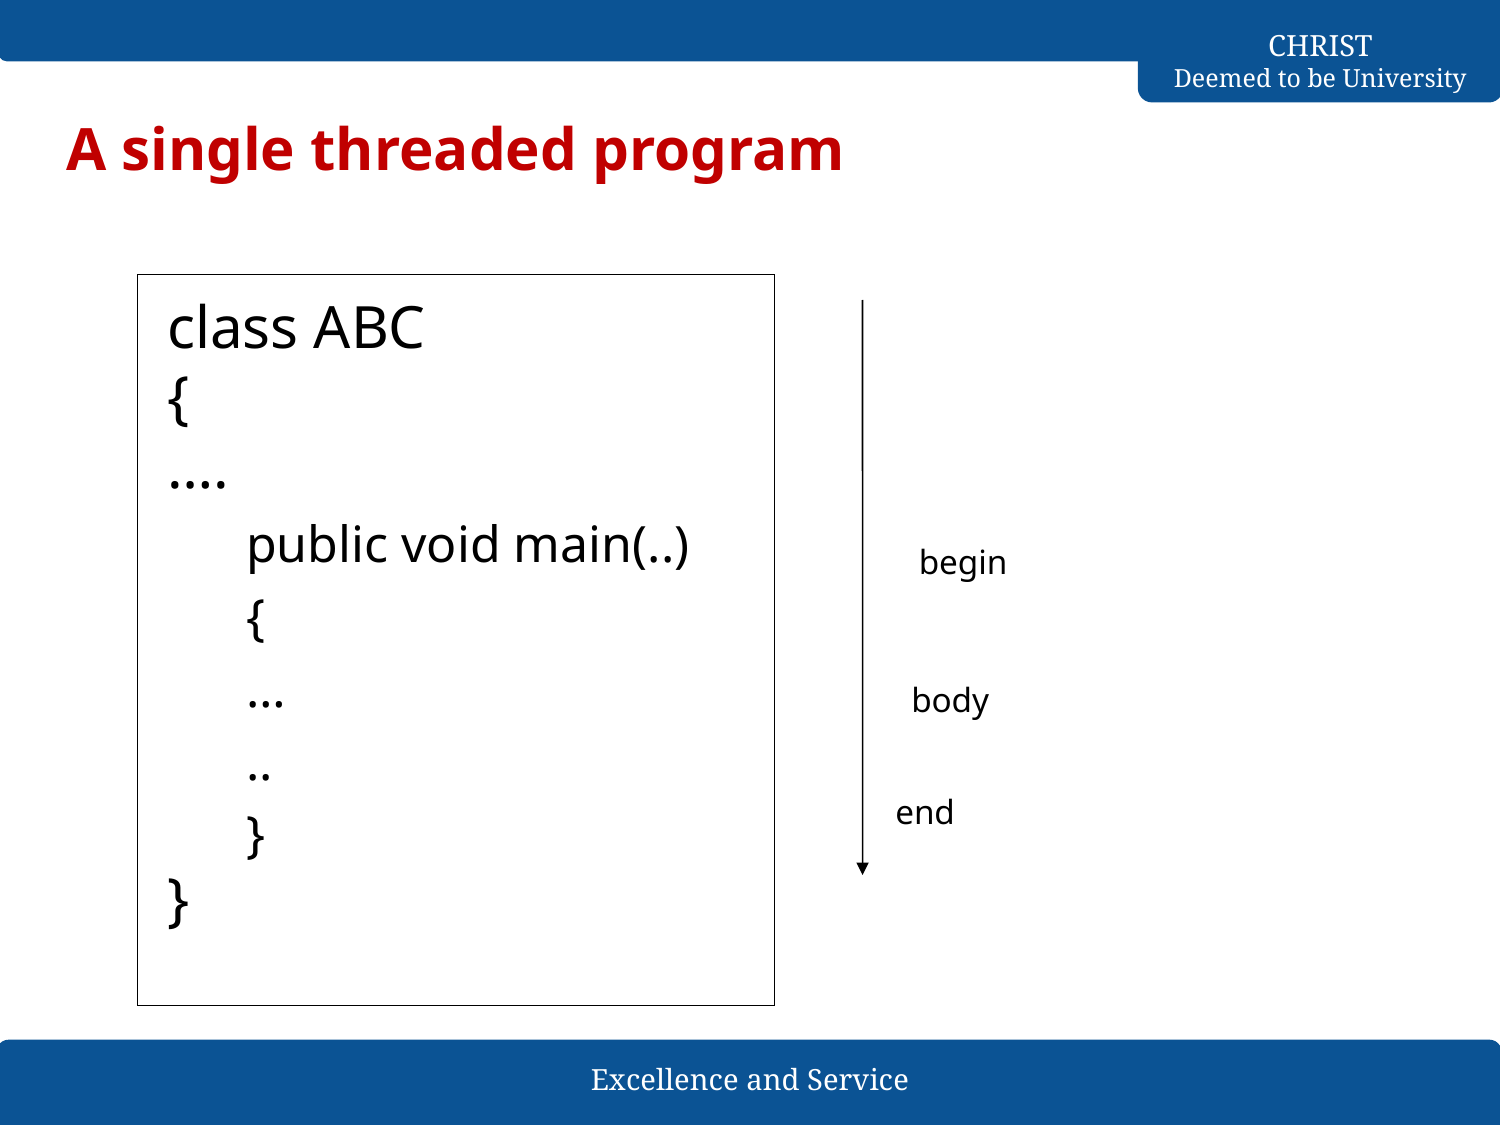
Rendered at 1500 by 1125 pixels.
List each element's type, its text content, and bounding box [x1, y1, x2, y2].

text_box end [880, 784, 970, 839]
text_box begin [904, 534, 1023, 589]
text_box class ABC { …. public void main(..) { … .. } } [137, 274, 775, 1006]
title A single threaded program [51, 97, 1449, 223]
text_box [856, 299, 869, 875]
text_box body [896, 671, 1004, 727]
